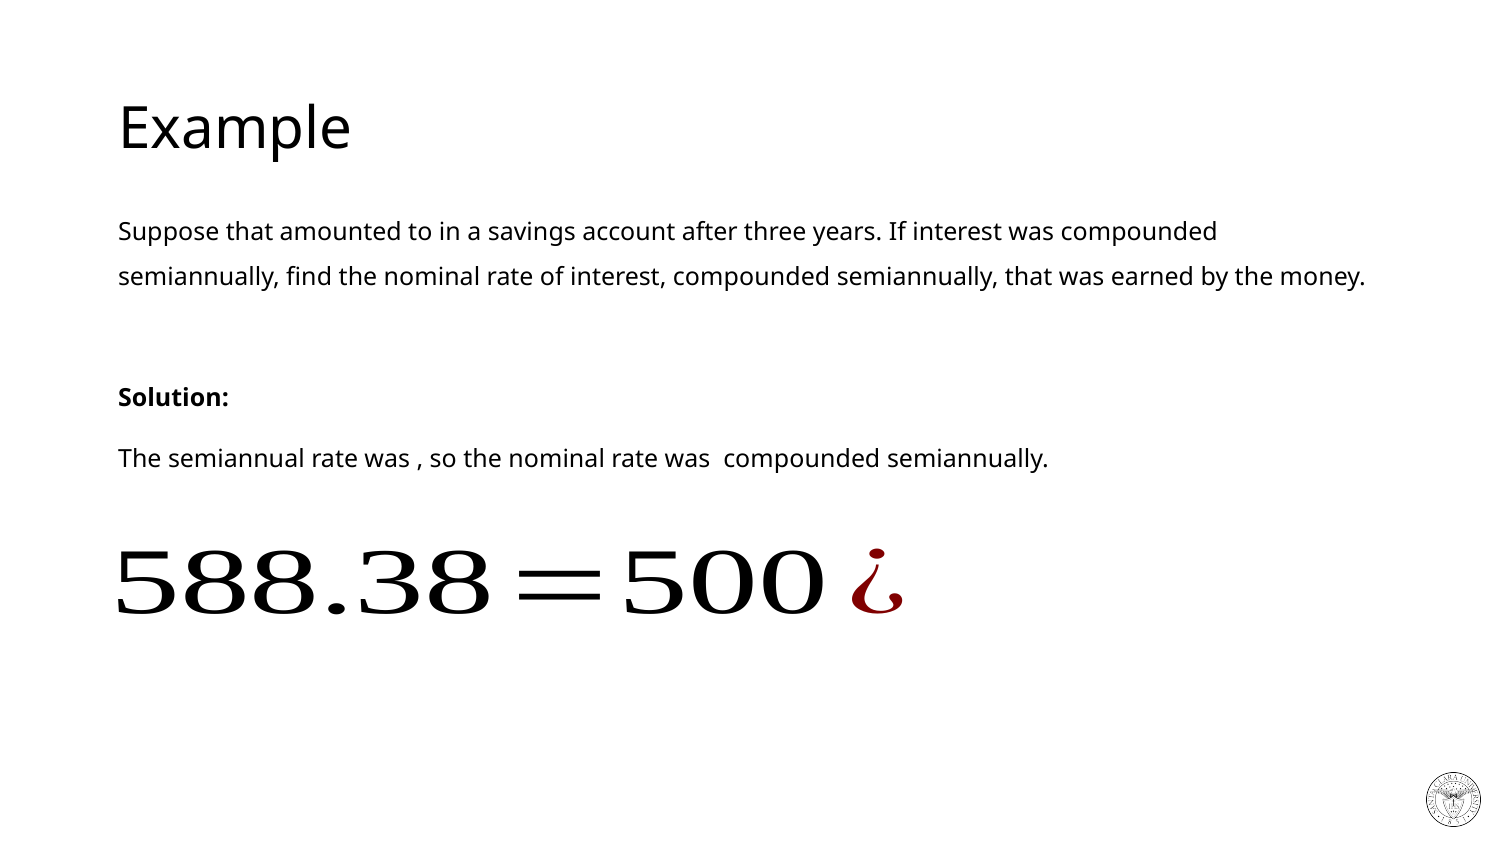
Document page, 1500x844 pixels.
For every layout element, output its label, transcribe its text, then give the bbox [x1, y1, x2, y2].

title Example [103, 44, 1397, 169]
picture [1426, 772, 1481, 827]
